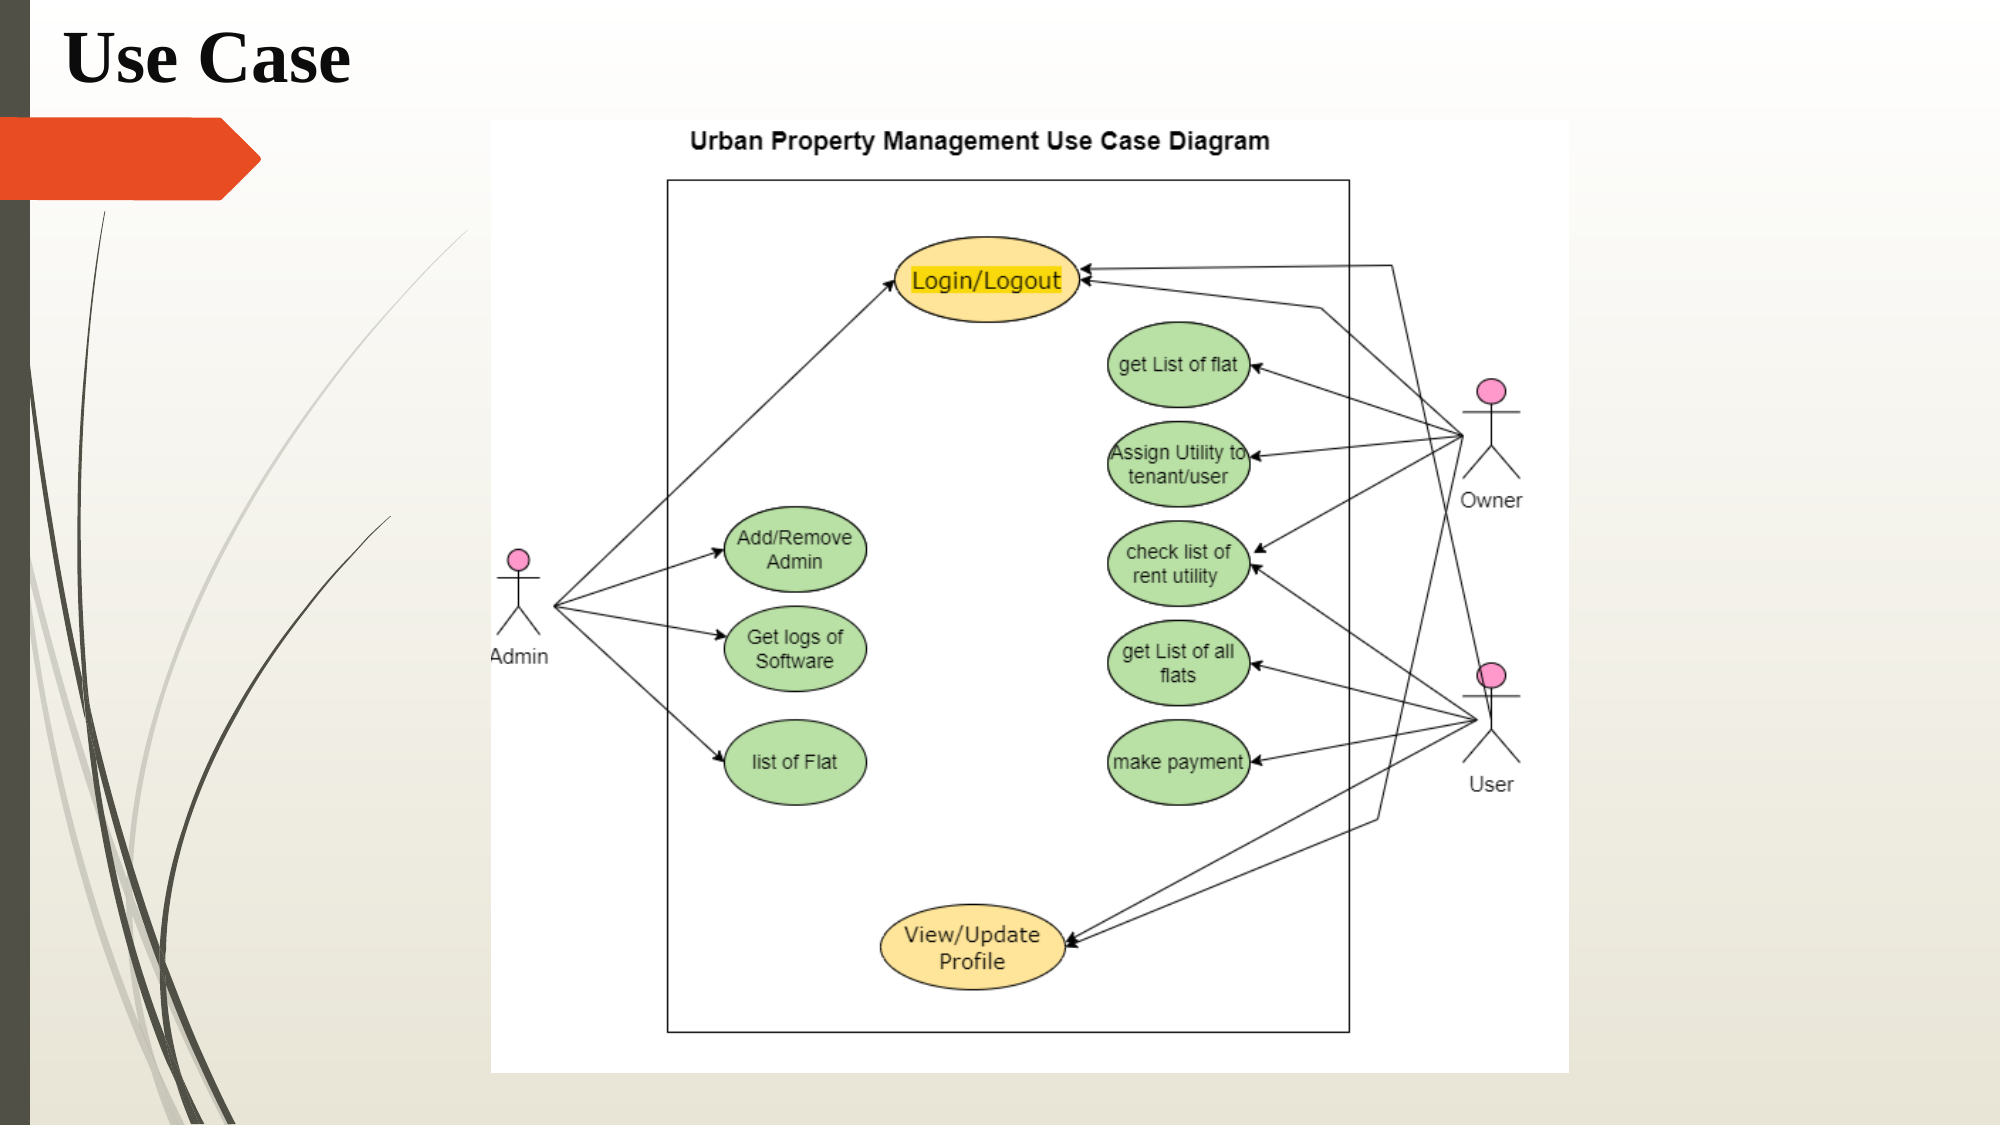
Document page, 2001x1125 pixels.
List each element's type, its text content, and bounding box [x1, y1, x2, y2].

title Use Case [47, 0, 1509, 211]
picture [490, 119, 1569, 1073]
